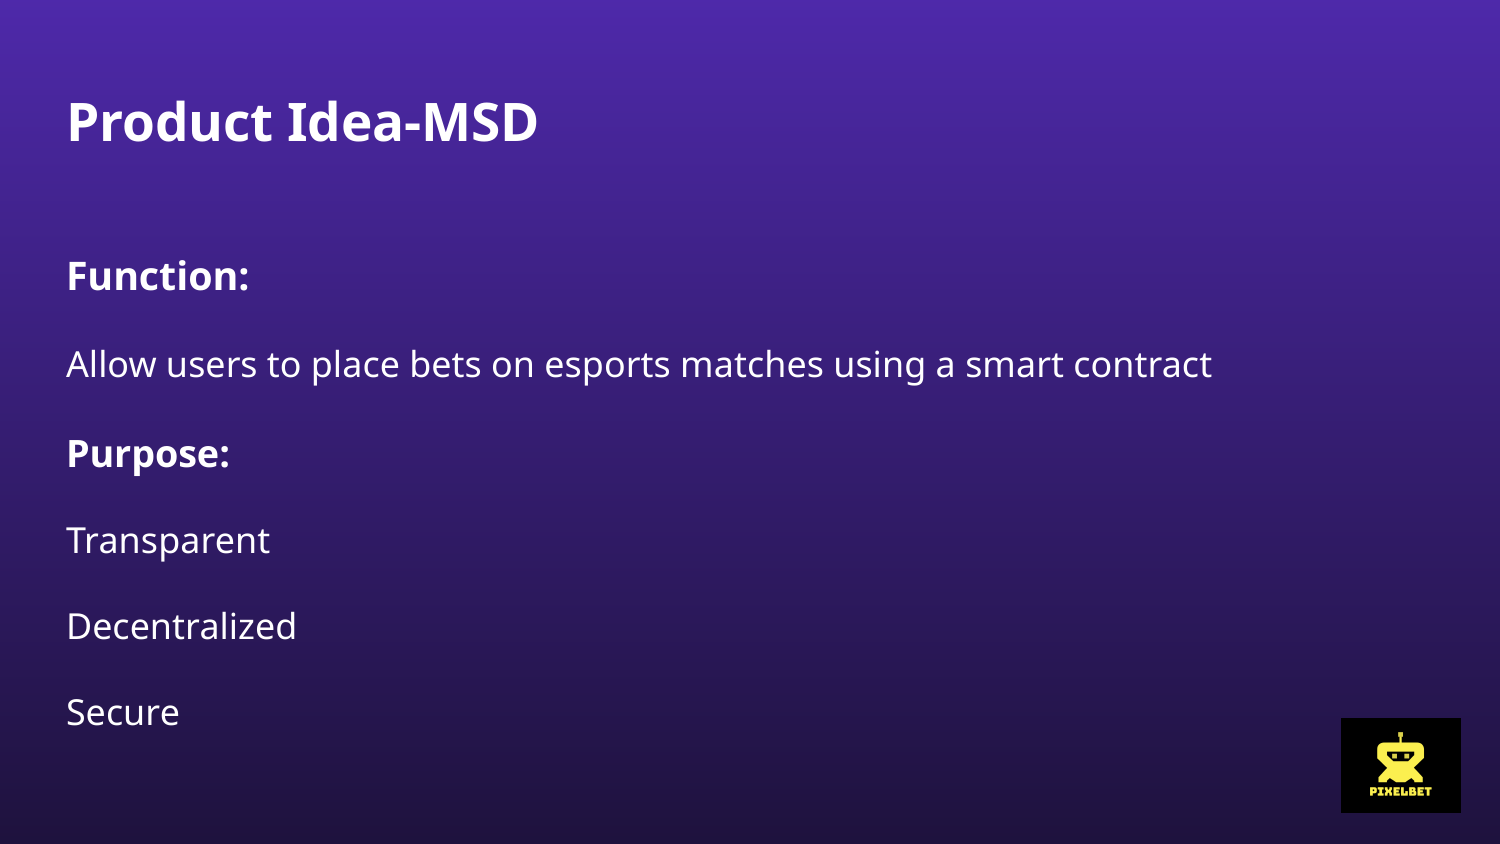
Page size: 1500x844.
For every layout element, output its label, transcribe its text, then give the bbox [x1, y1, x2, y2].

title Product Idea-MSD [51, 72, 1449, 167]
list Function: Allow users to place bets on esports matches using a smart contract Purpose: Transparent Decentralized Secure [51, 189, 1449, 750]
picture [1340, 718, 1461, 813]
